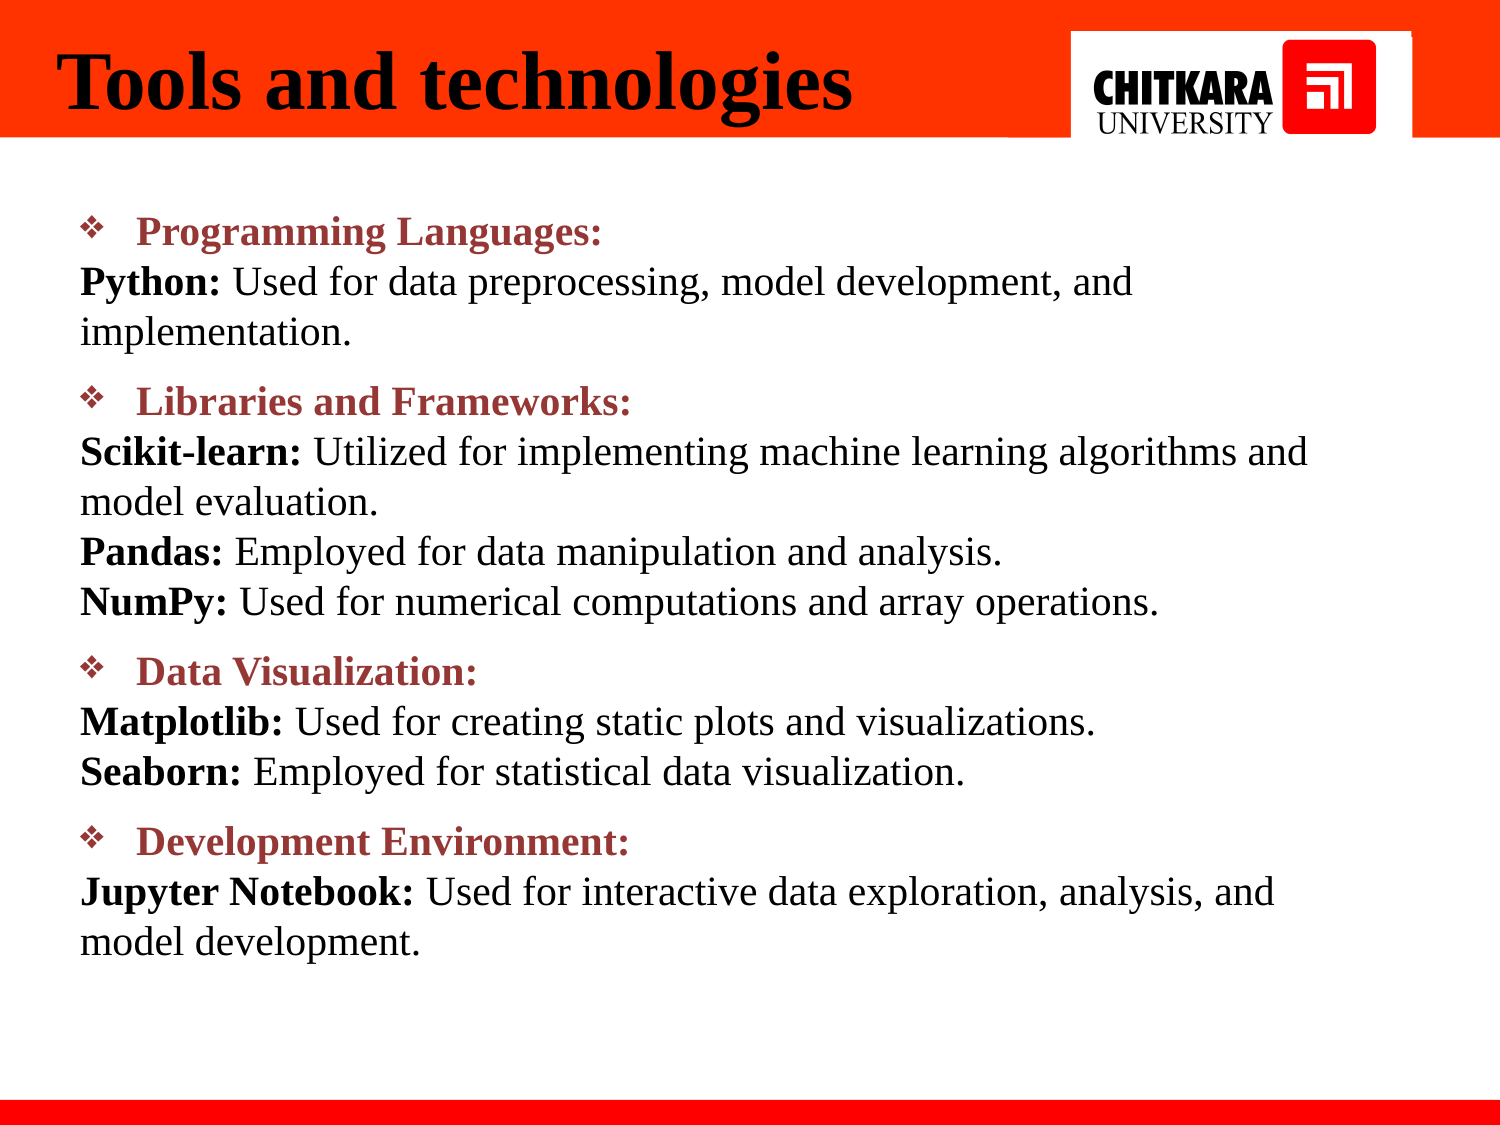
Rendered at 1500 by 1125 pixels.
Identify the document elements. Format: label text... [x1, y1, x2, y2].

text_box Tools and technologies [48, 19, 920, 134]
picture [1074, 37, 1391, 138]
text_box Programming Languages: Python: Used for data preprocessing, model development, and implementation. Libraries and Frameworks: Scikit-learn: Utilized for implementing machine learning algorithms and model evaluation. Pandas: Employed for data manipulation and analysis. NumPy: Used for numerical computations and array operations. Data Visualization: Matplotlib: Used for creating static plots and visualizations. Seaborn: Employed for statistical data visualization. Development Environment: Jupyter Notebook: Used for interactive data exploration, analysis, and model development. [72, 196, 1393, 972]
